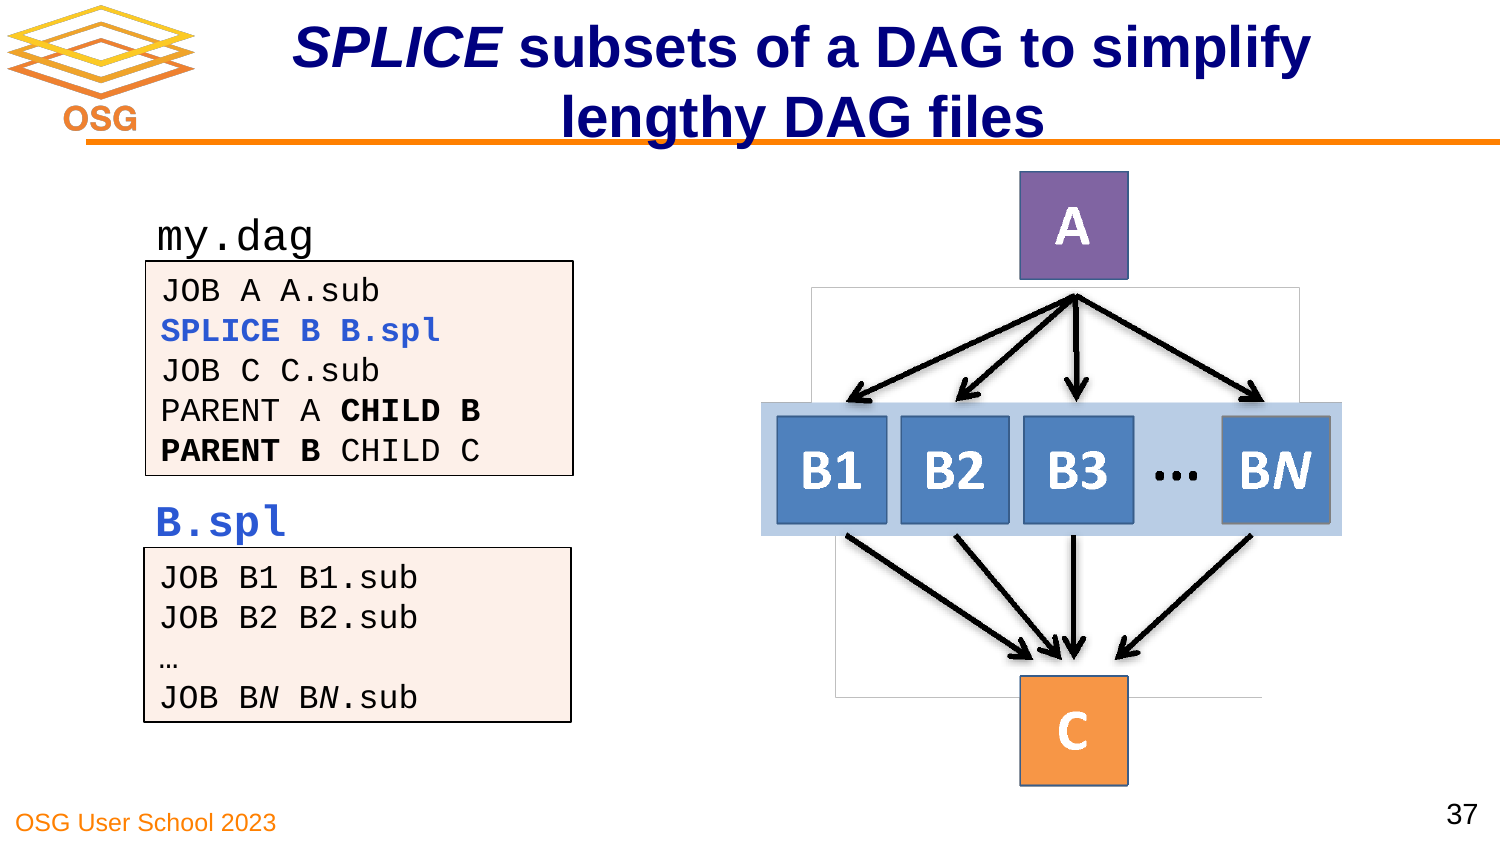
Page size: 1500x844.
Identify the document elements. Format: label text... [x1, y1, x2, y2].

slide_number ‹#› [1431, 787, 1500, 844]
picture [761, 171, 1343, 800]
picture [7, 5, 195, 131]
text_box JOB B1 B1.sub JOB B2 B2.sub … JOB BN BN.sub [143, 547, 571, 723]
text_box B.spl [139, 485, 303, 554]
text_box JOB A A.sub SPLICE B B.spl JOB C C.sub PARENT A CHILD B PARENT B CHILD C [145, 261, 573, 476]
text_box my.dag [141, 199, 332, 267]
title SPLICE subsets of a DAG to simplify lengthy DAG files [229, 8, 1376, 149]
